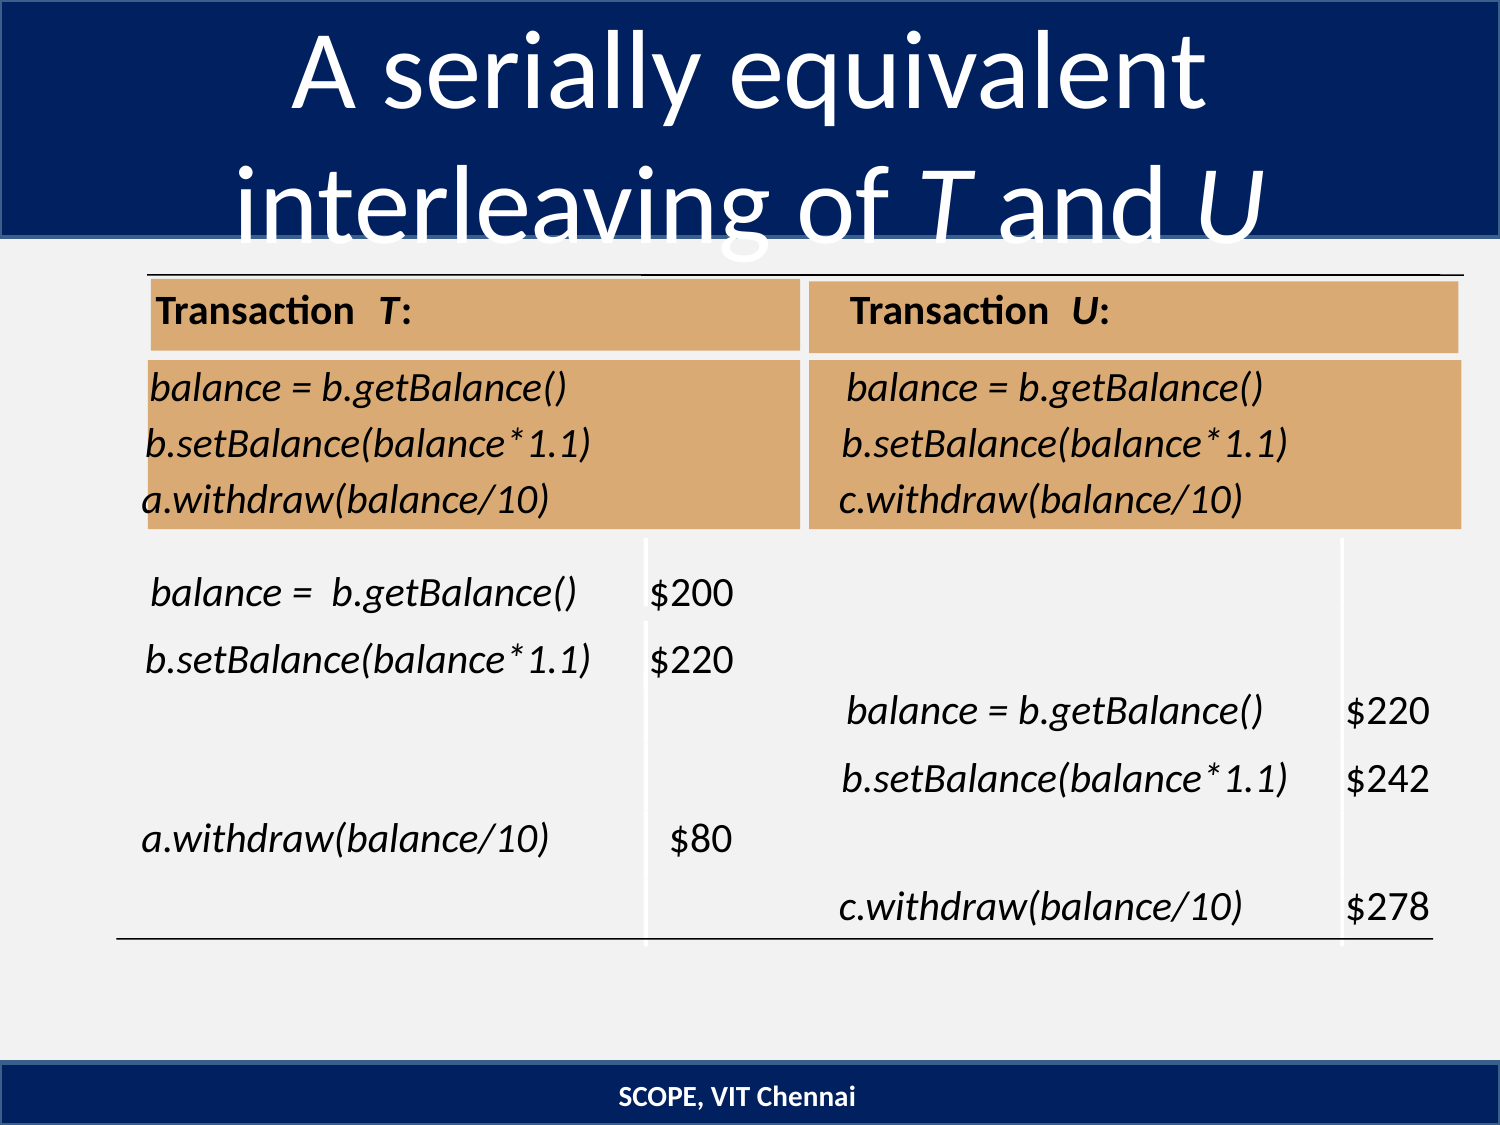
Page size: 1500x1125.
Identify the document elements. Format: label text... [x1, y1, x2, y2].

title A serially equivalent interleaving of T and U [50, 37, 1450, 225]
footer SCOPE, VIT Chennai [412, 1065, 1063, 1125]
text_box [116, 274, 1464, 947]
